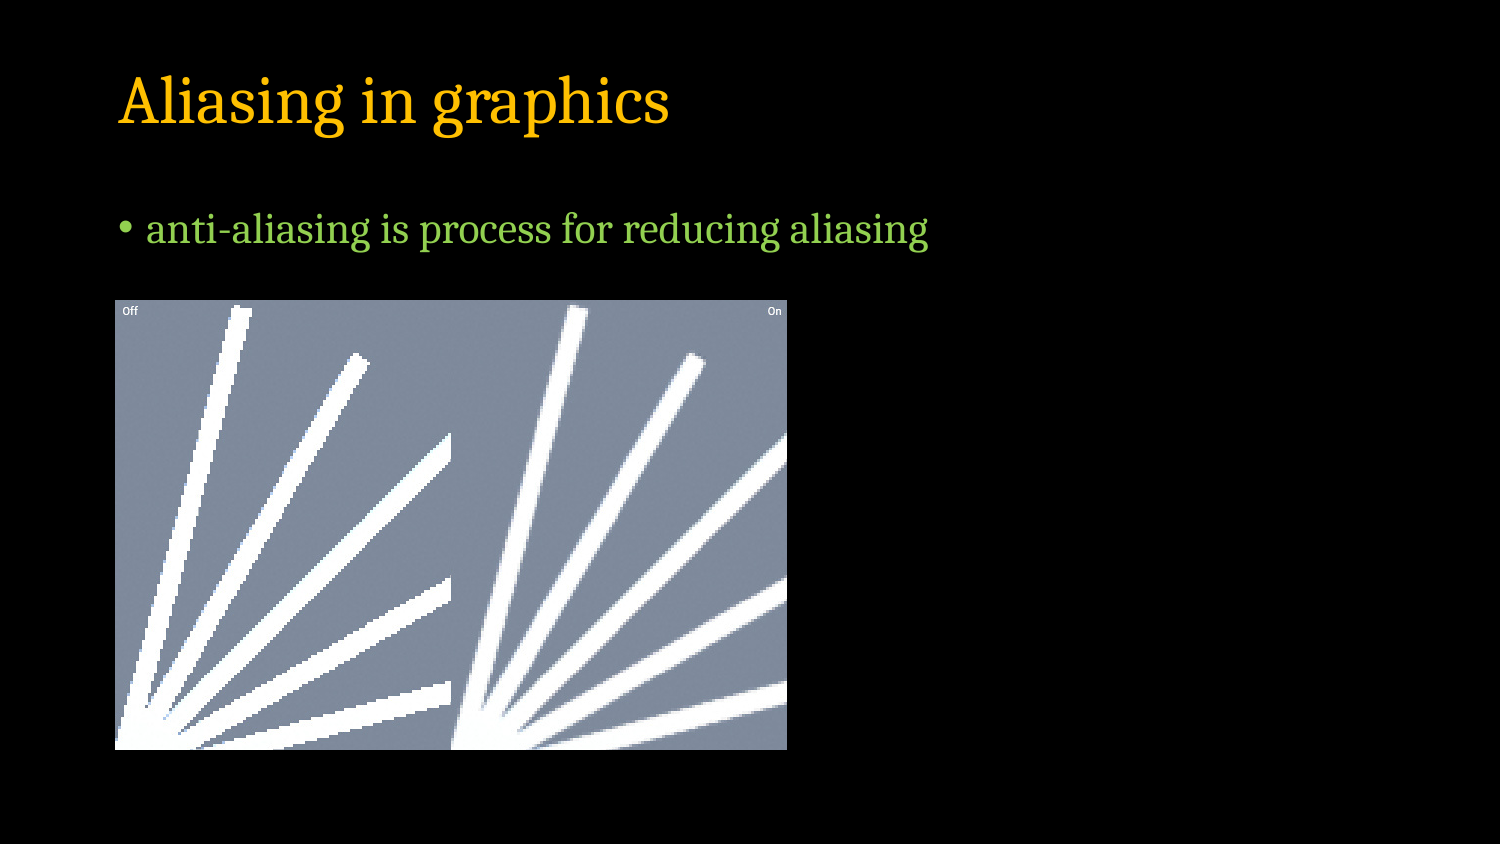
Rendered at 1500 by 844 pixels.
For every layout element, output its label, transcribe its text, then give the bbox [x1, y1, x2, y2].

list anti-aliasing is process for reducing aliasing [103, 198, 1397, 760]
title Aliasing in graphics [103, 44, 1397, 159]
picture [115, 300, 787, 750]
